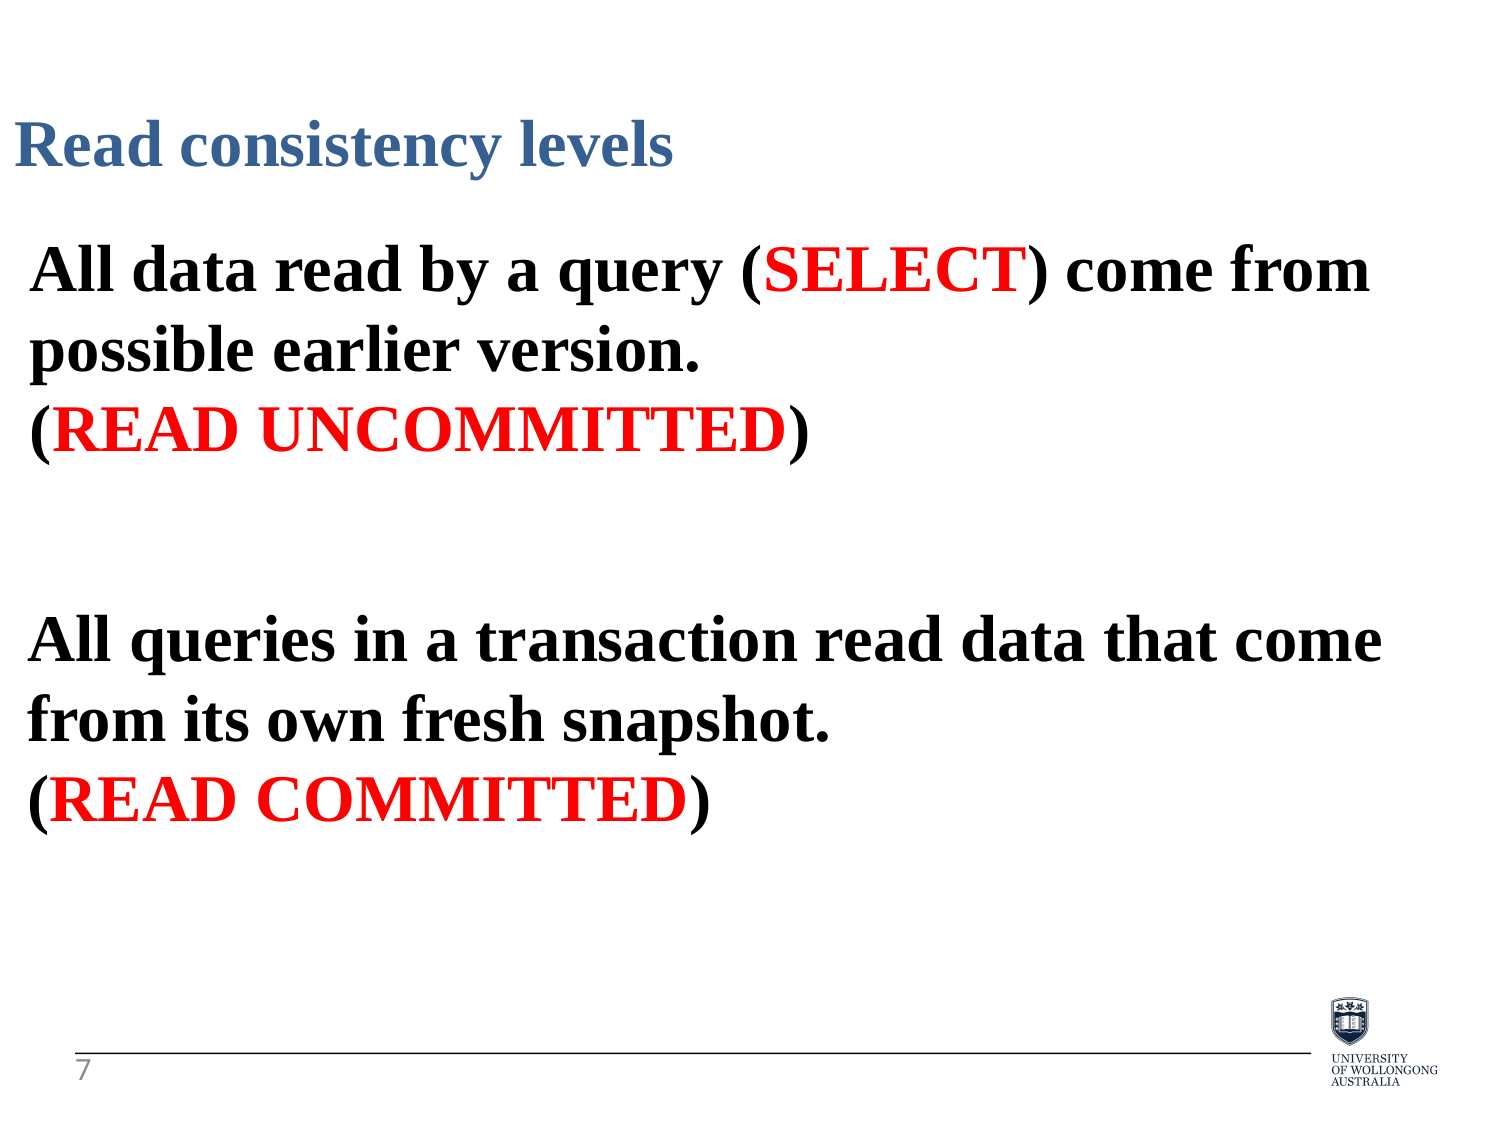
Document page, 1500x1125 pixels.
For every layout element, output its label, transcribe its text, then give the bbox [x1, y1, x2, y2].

text_box 7 [74, 1059, 135, 1091]
text_box Read consistency levels [0, 92, 1500, 193]
text_box All queries in a transaction read data that come from its own fresh snapshot. (READ COMMITTED) [12, 587, 1499, 843]
text_box All data read by a query (SELECT) come from possible earlier version. (READ UNCOMMITTED) [15, 217, 1499, 473]
